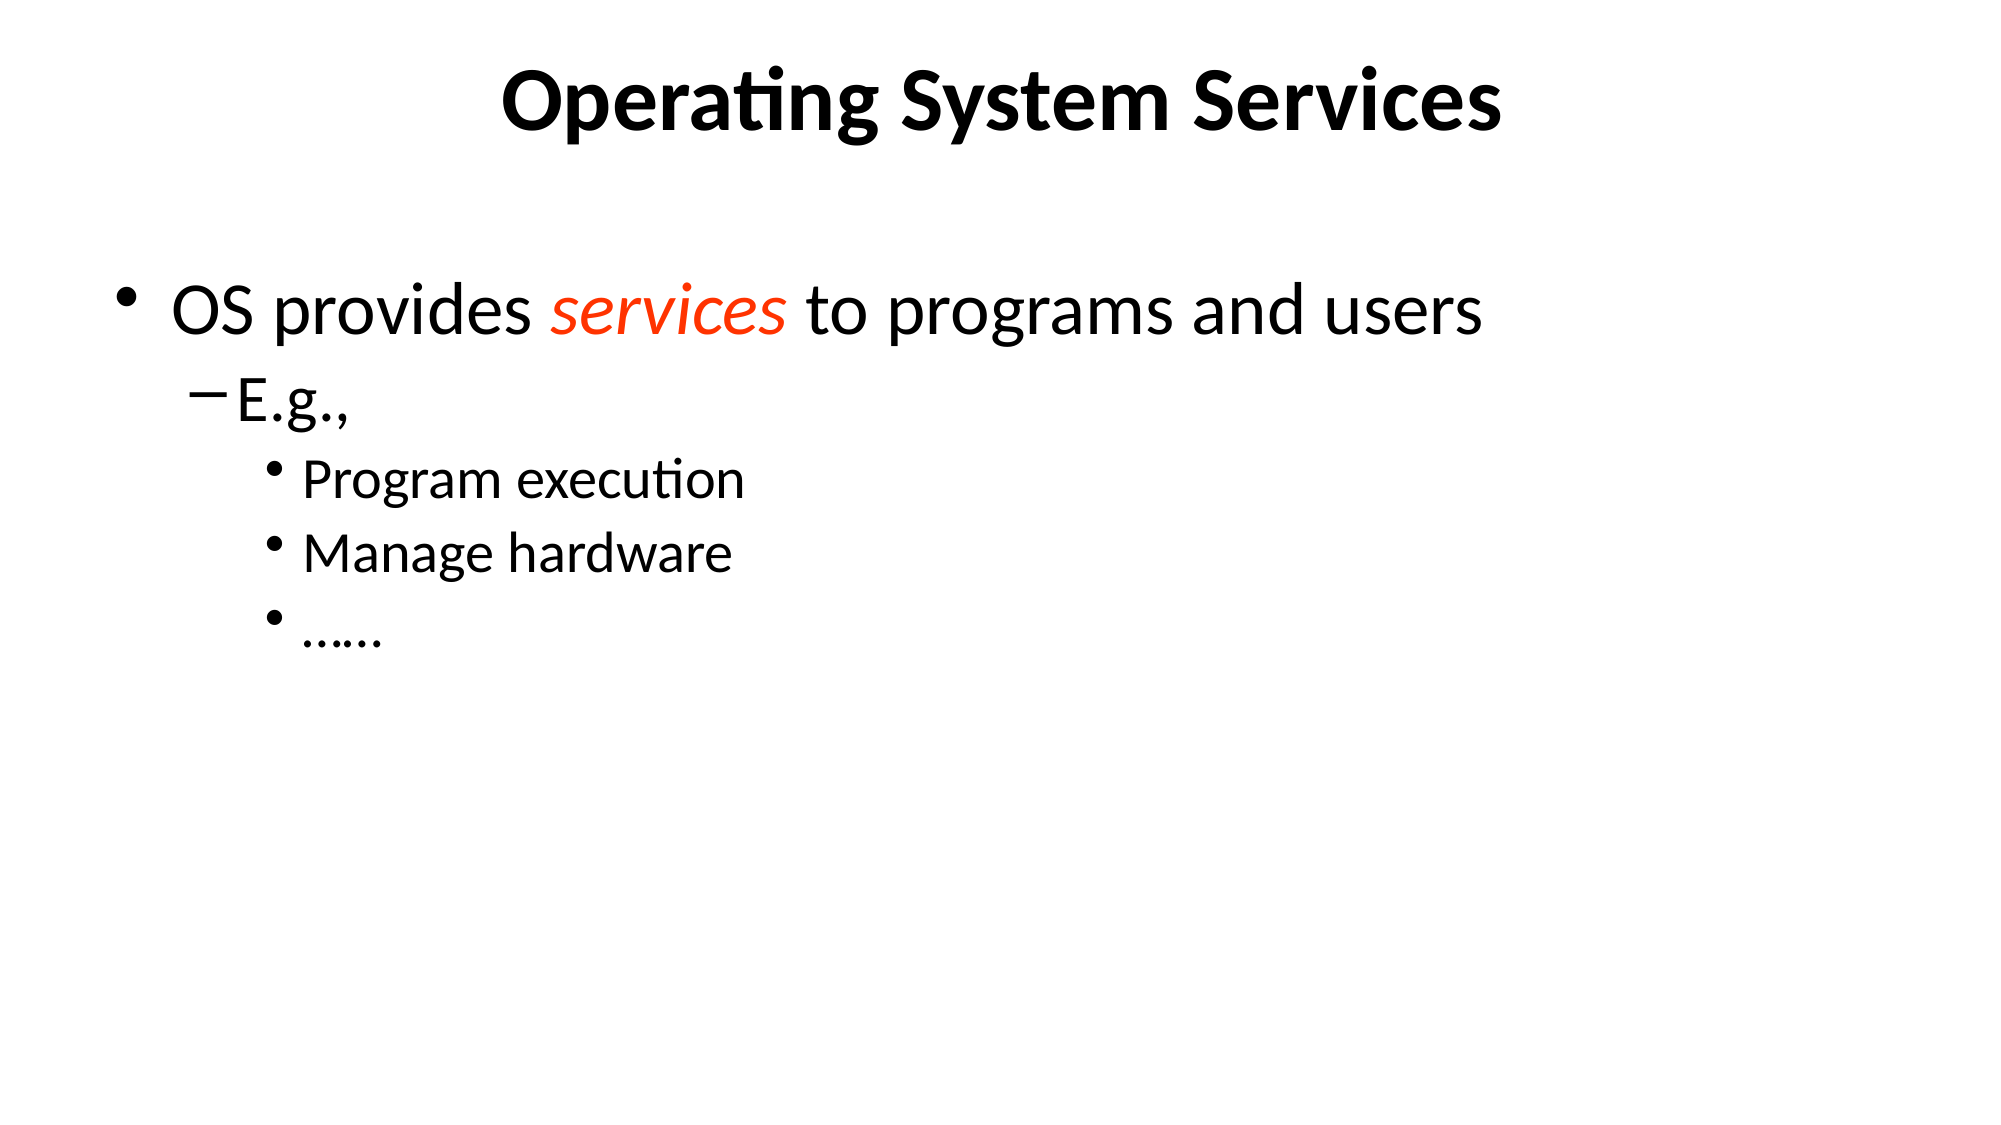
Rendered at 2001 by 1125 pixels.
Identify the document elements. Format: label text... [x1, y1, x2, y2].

title Operating System Services [102, 0, 1903, 188]
list OS provides services to programs and users E.g., Program execution Manage hardware …… [99, 262, 1901, 1006]
